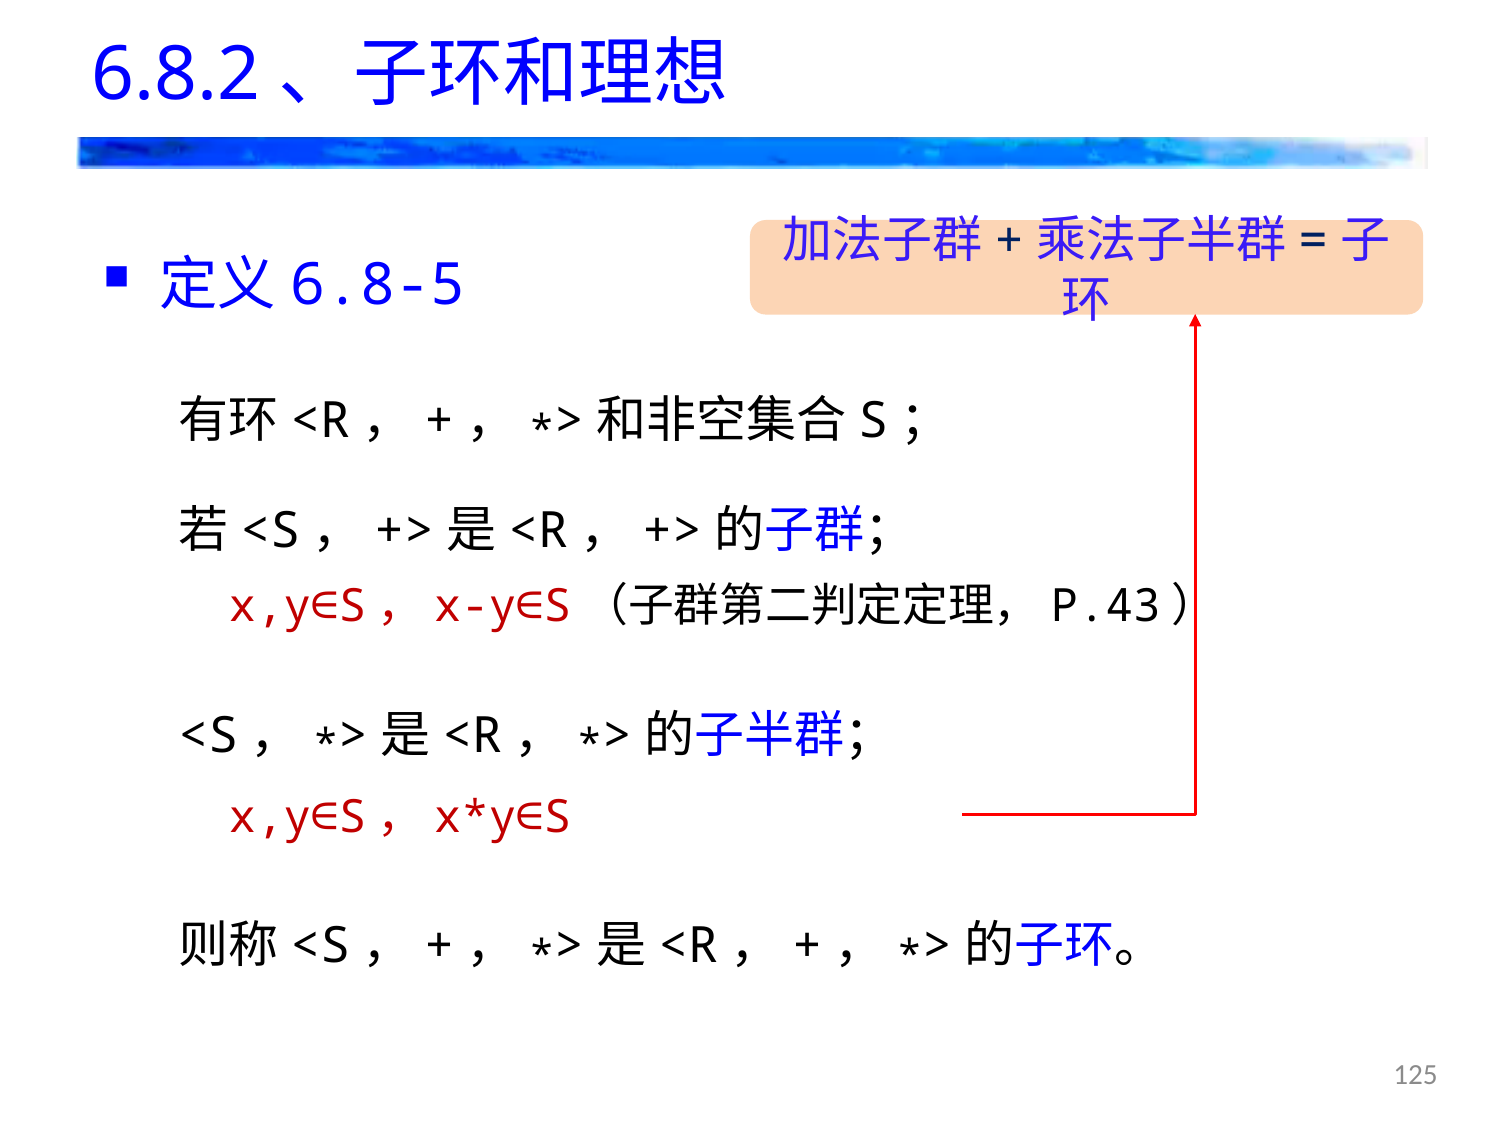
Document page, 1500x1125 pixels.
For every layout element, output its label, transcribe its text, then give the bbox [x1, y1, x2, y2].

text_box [749, 219, 1424, 815]
picture [76, 140, 1428, 169]
text_box 125 [1372, 1042, 1459, 1103]
title 6.8.2、子环和理想 [76, 0, 1428, 140]
list 定义6.8-5 有环<R，+，*>和非空集合S； 若<S，+>是<R，+>的子群； x,y∈S，x-y∈S（子群第二判定定理，P.43） <S，*>是<R，*>的子半群； x,y∈S，x*y∈S 则称<S，+，*>是<R，+，*>的子环。 [88, 231, 1353, 988]
